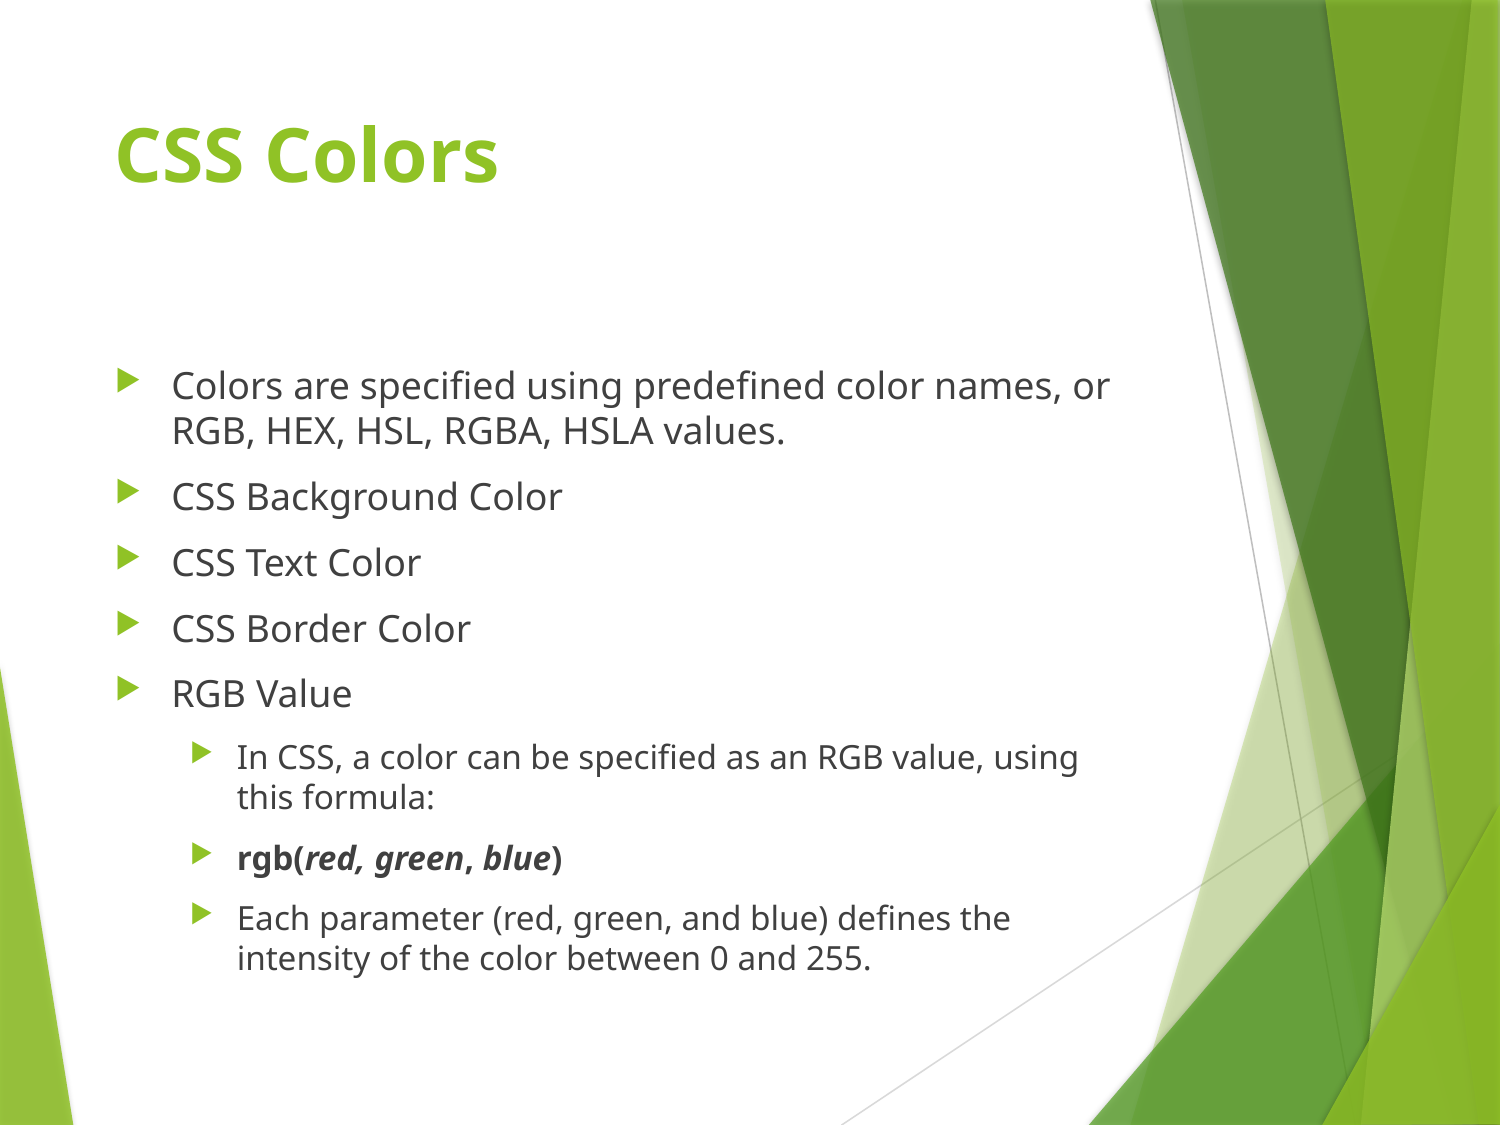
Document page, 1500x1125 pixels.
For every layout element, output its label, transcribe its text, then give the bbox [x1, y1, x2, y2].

list Colors are specified using predefined color names, or RGB, HEX, HSL, RGBA, HSLA values. CSS Background Color CSS Text Color CSS Border Color RGB Value In CSS, a color can be specified as an RGB value, using this formula: rgb(red, green, blue) Each parameter (red, green, and blue) defines the intensity of the color between 0 and 255. [99, 354, 1142, 992]
title CSS Colors [99, 99, 1142, 317]
